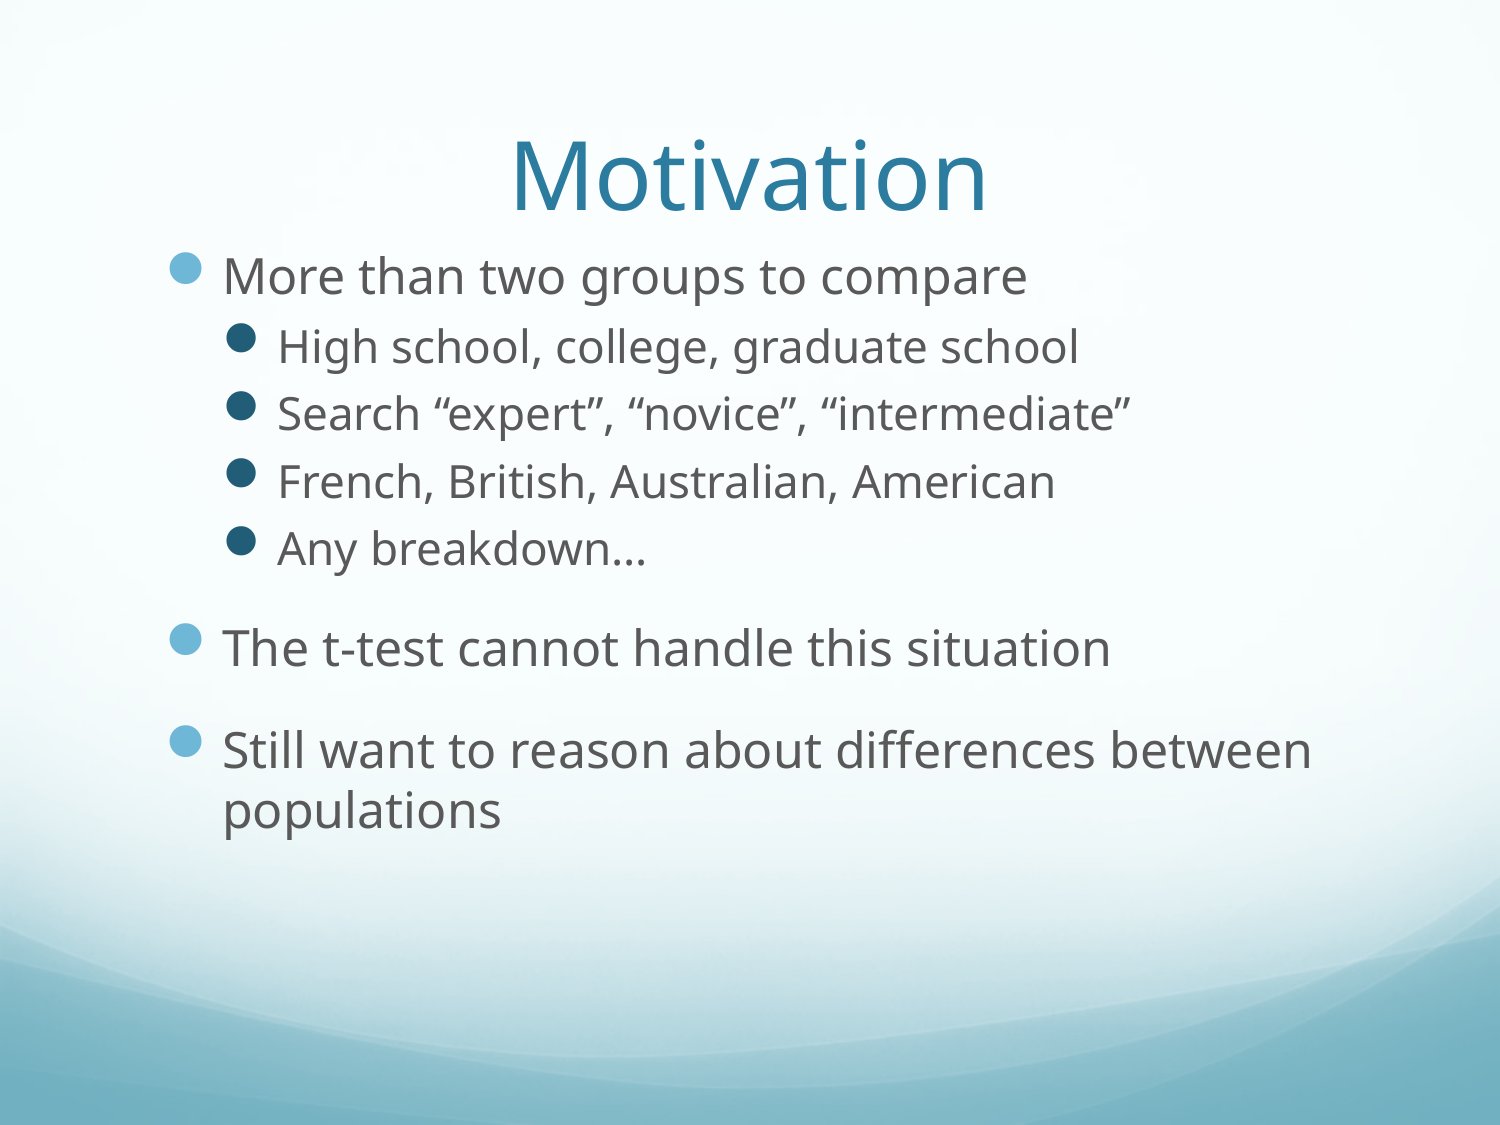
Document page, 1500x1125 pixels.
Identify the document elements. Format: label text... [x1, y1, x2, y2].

list More than two groups to compare High school, college, graduate school Search “expert”, “novice”, “intermediate” French, British, Australian, American Any breakdown… The t-test cannot handle this situation Still want to reason about differences between populations [150, 237, 1425, 1050]
title Motivation [90, 17, 1410, 237]
